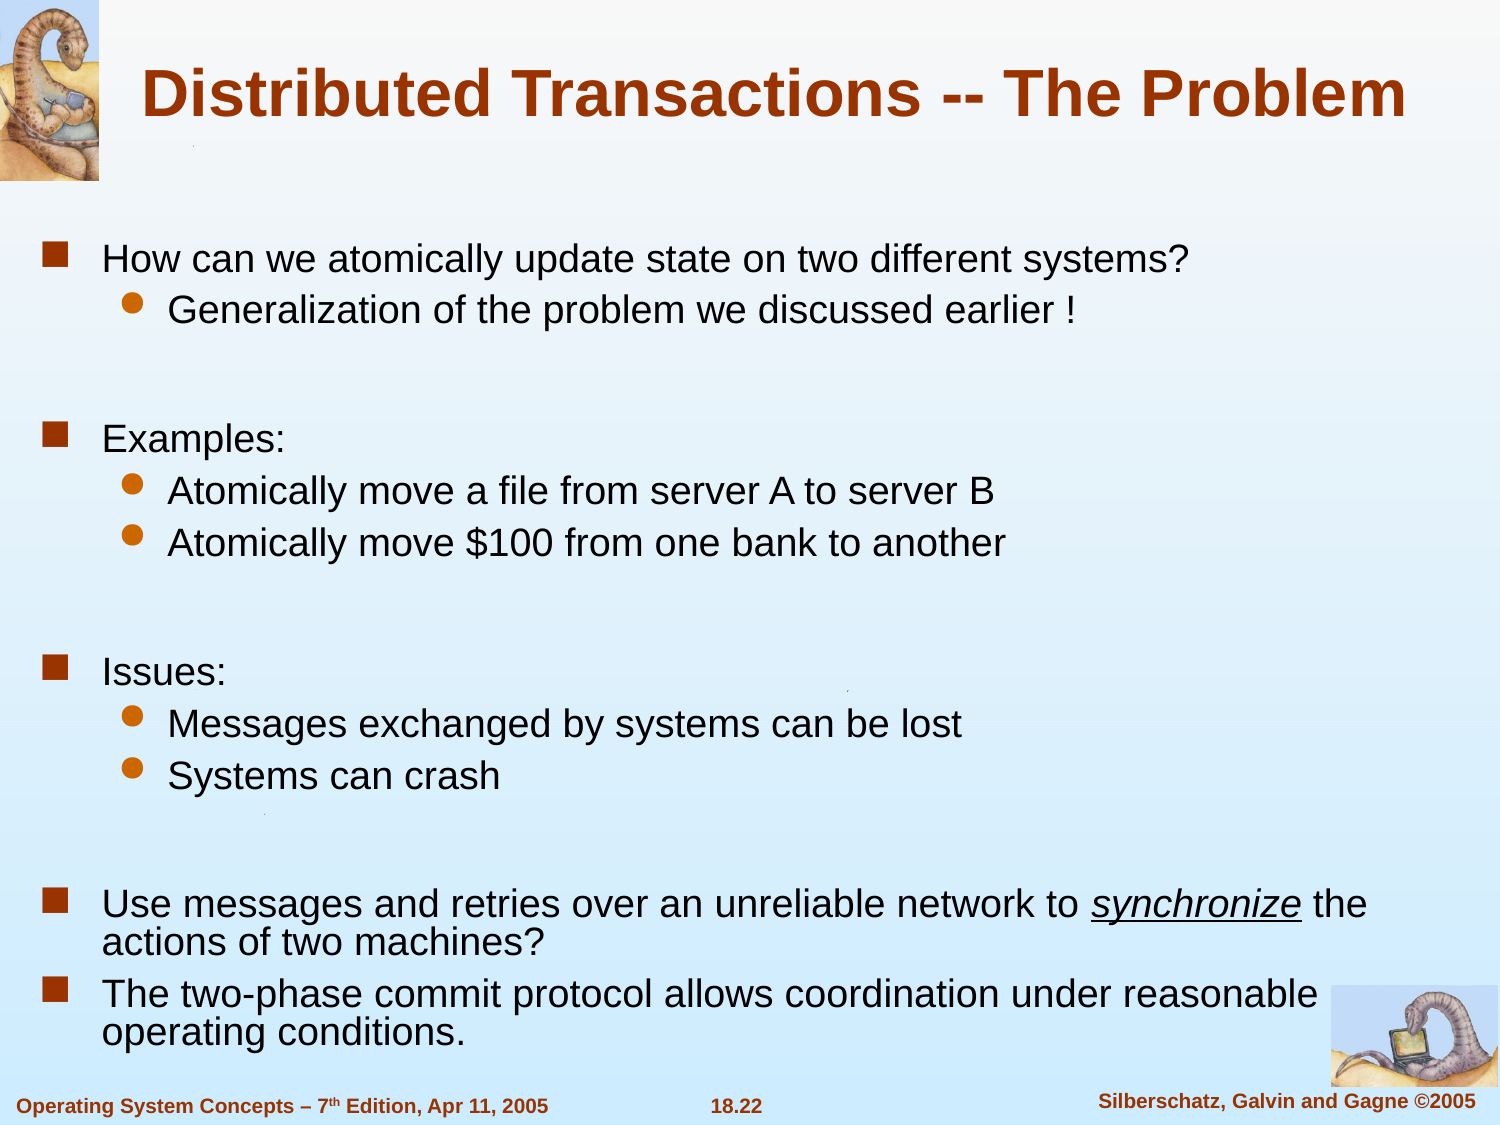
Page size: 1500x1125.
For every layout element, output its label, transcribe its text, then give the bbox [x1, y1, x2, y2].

picture [0, 0, 99, 181]
title Distributed Transactions -- The Problem [112, 37, 1438, 138]
list How can we atomically update state on two different systems? Generalization of the problem we discussed earlier ! Examples: Atomically move a file from server A to server B Atomically move $100 from one bank to another Issues: Messages exchanged by systems can be lost Systems can crash Use messages and retries over an unreliable network to synchronize the actions of two machines? The two-phase commit protocol allows coordination under reasonable operating conditions. [30, 172, 1500, 1084]
